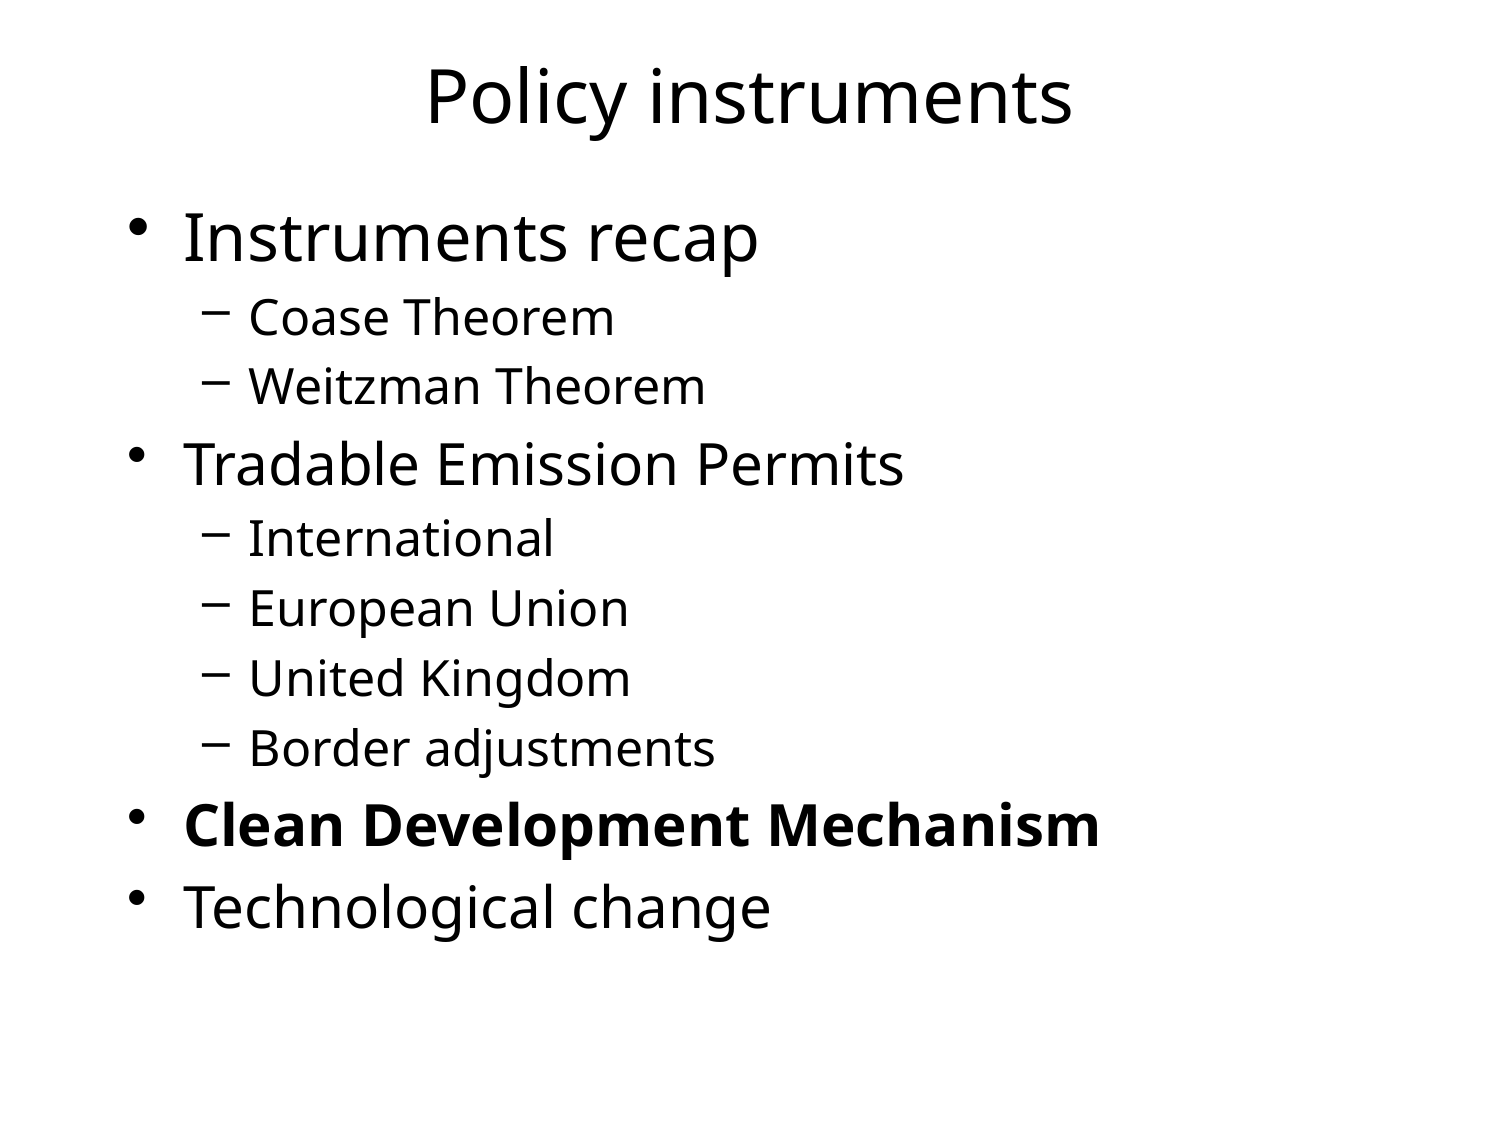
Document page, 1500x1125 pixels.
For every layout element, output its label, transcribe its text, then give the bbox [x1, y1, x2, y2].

title Policy instruments [111, 0, 1388, 187]
list Instruments recap Coase Theorem Weitzman Theorem Tradable Emission Permits International European Union United Kingdom Border adjustments Clean Development Mechanism Technological change [111, 187, 1388, 863]
